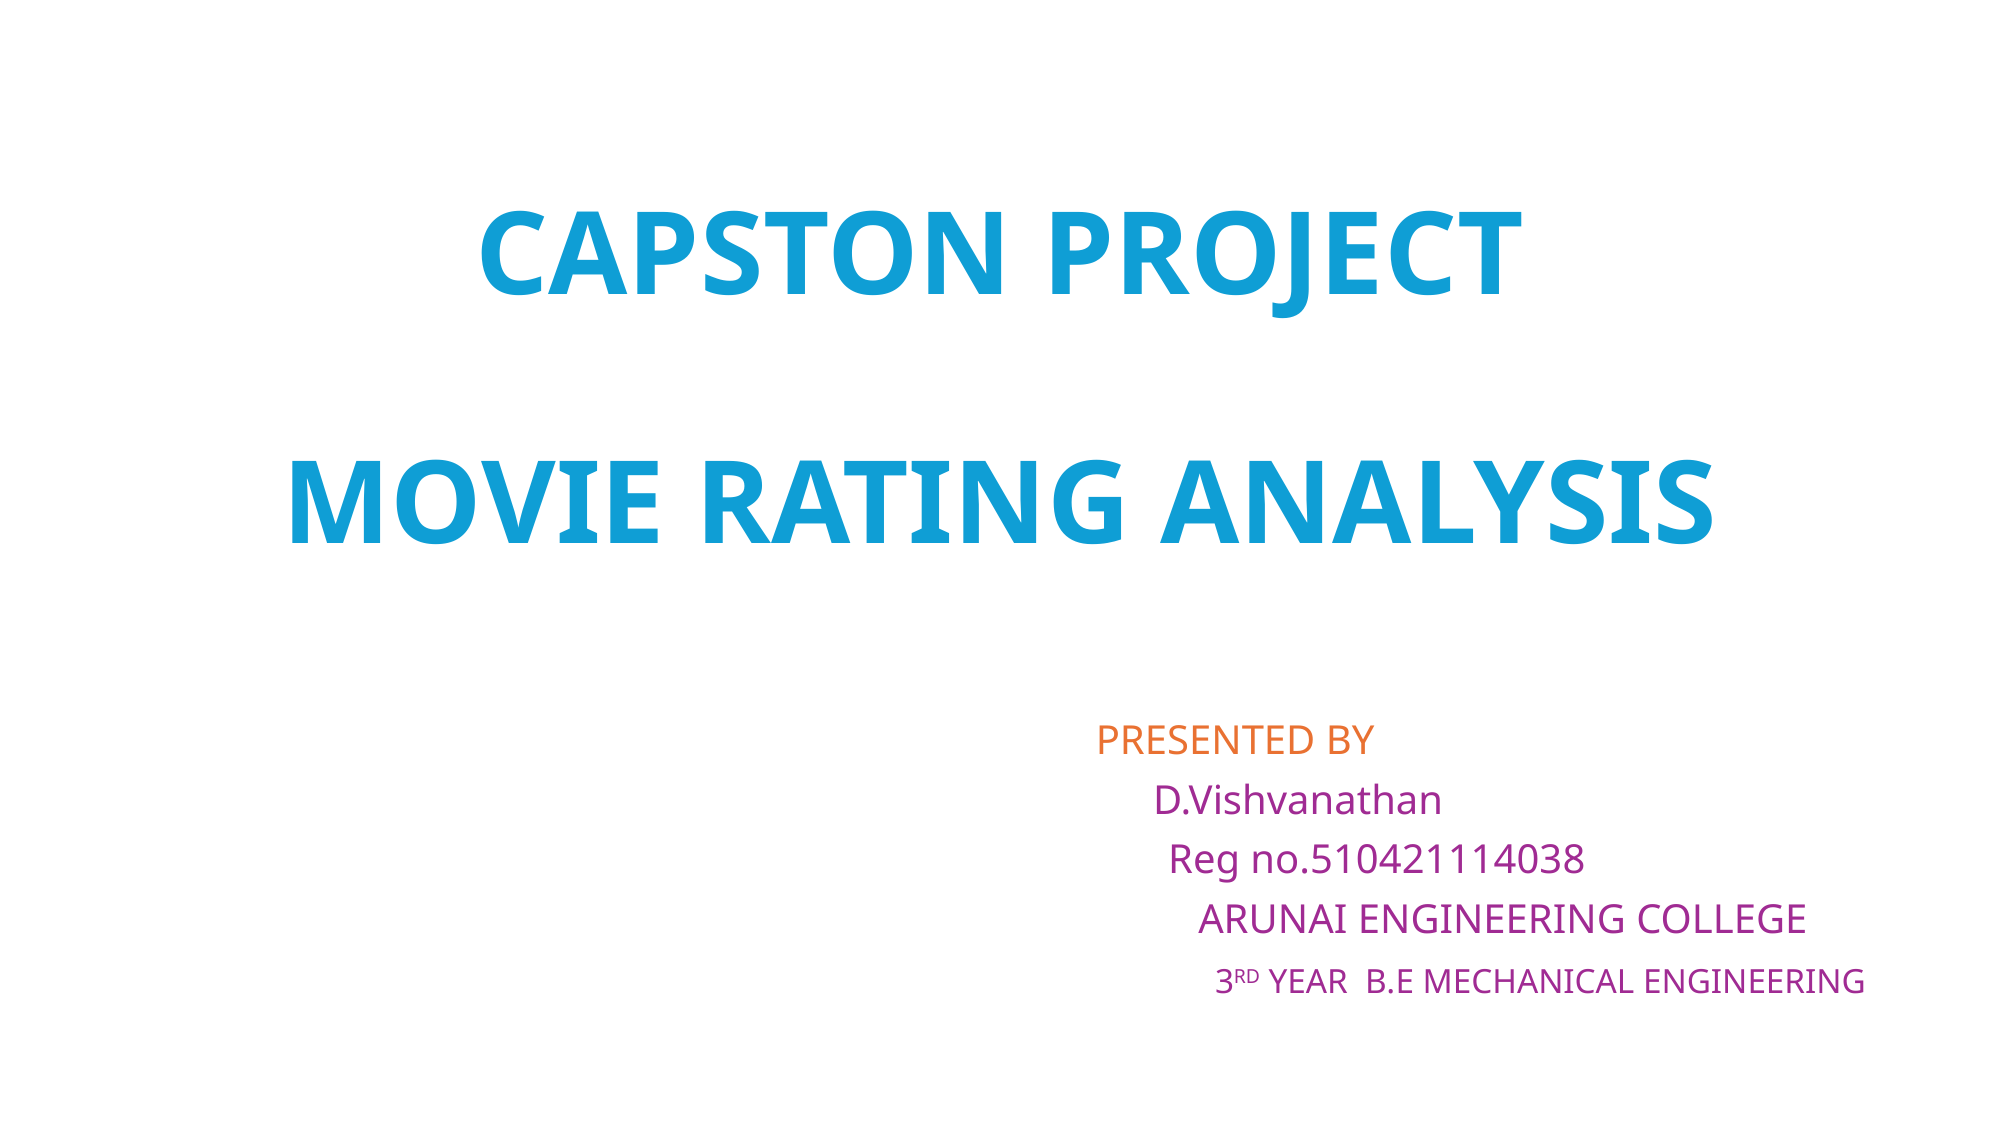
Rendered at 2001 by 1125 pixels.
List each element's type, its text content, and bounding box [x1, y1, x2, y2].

subtitle PRESENTED BY D.Vishvanathan Reg no.510421114038 ARUNAI ENGINEERING COLLEGE 3RD YEAR B.E MECHANICAL ENGINEERING [249, 712, 2000, 1057]
title CAPSTON PROJECT MOVIE RATING ANALYSIS [249, 184, 1750, 576]
